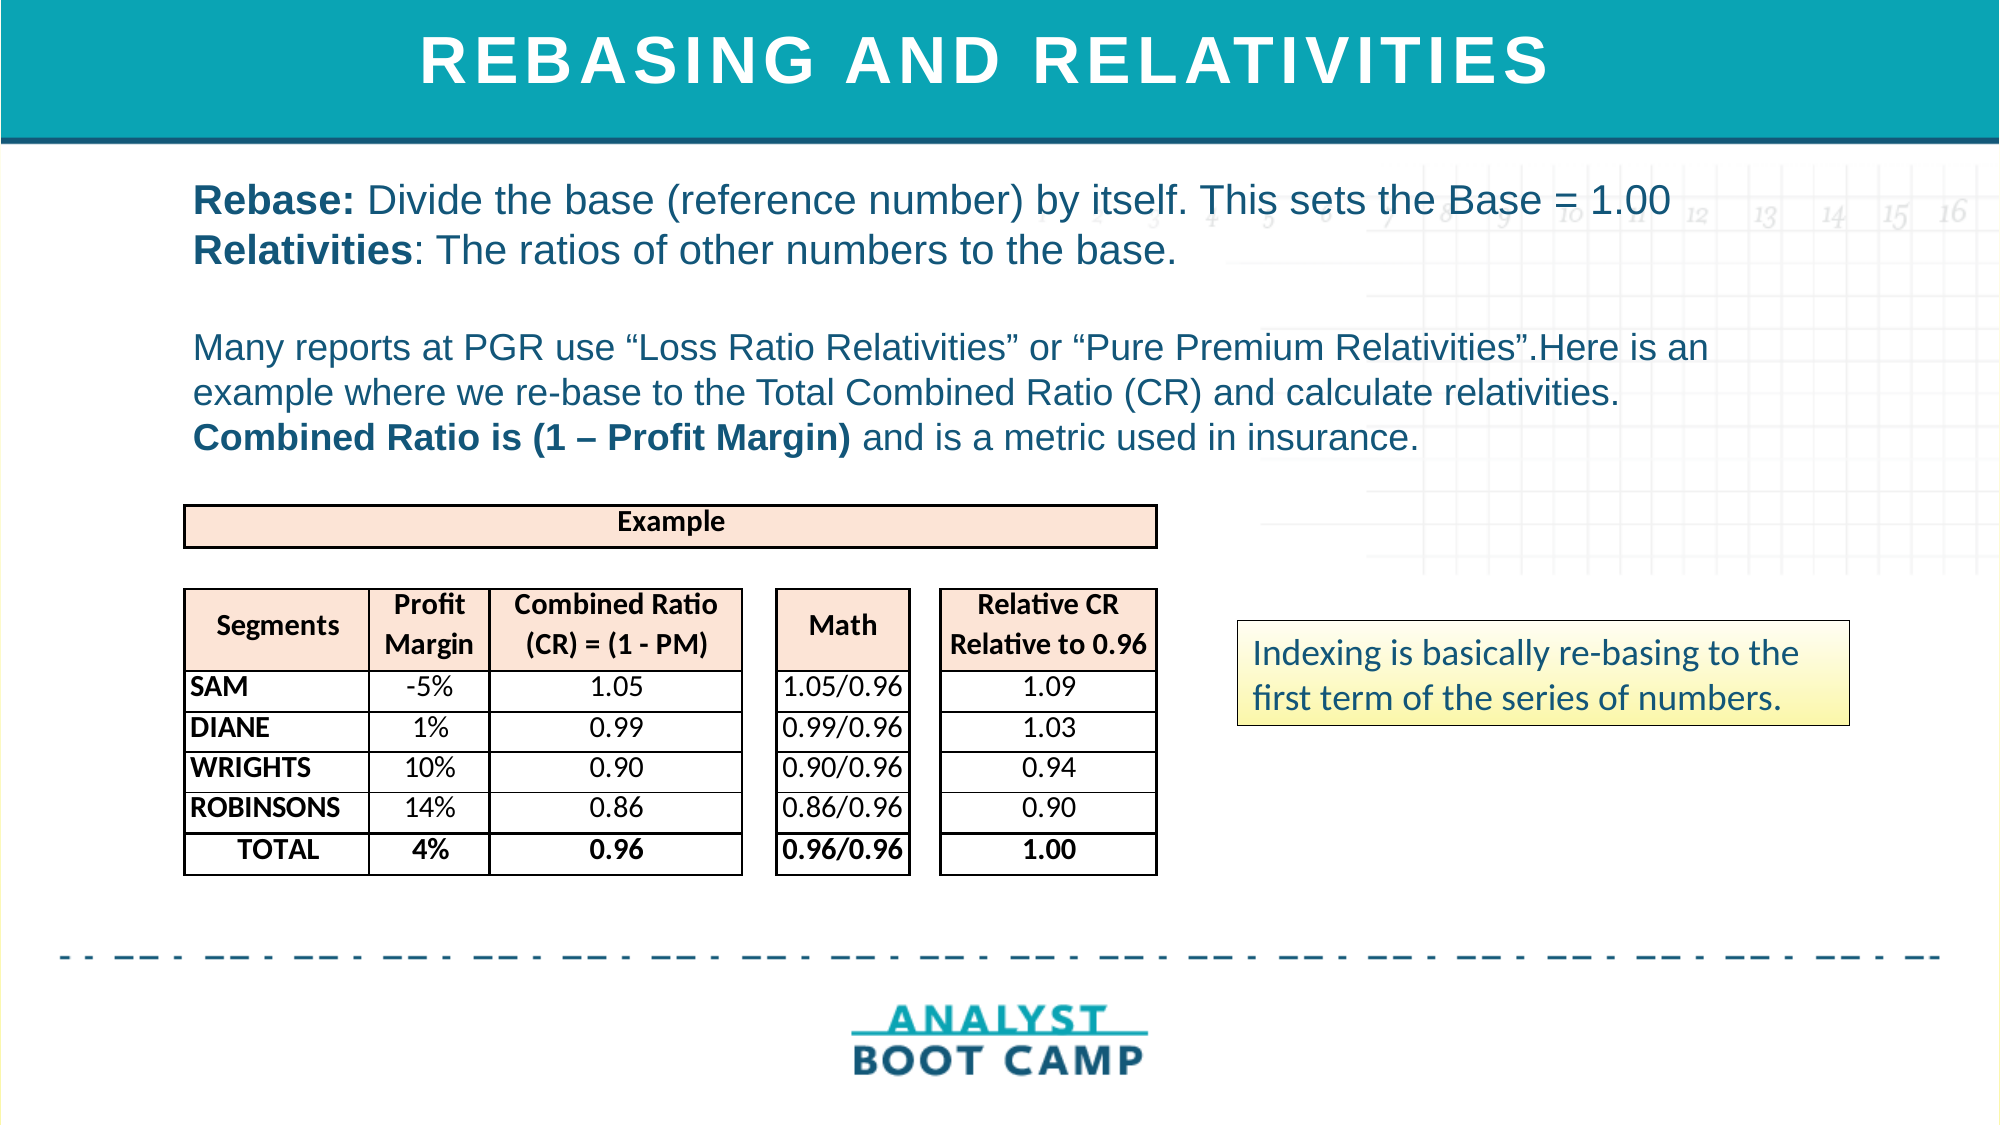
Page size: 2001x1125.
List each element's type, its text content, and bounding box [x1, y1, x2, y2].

picture [1, 0, 1999, 1125]
title REBASING AND RELATIVITIES [137, 0, 1863, 204]
text_box Rebase: Divide the base (reference number) by itself. This sets the Base = 1.00 Relativities: The ratios of other numbers to the base. Many reports at PGR use “Loss Ratio Relativities” or “Pure Premium Relativities”.Here is an example where we re-base to the Total Combined Ratio (CR) and calculate relativities. Combined Ratio is (1 – Profit Margin) and is a metric used in insurance. [178, 165, 1850, 466]
text_box Indexing is basically re-basing to the first term of the series of numbers. [1237, 620, 1850, 726]
